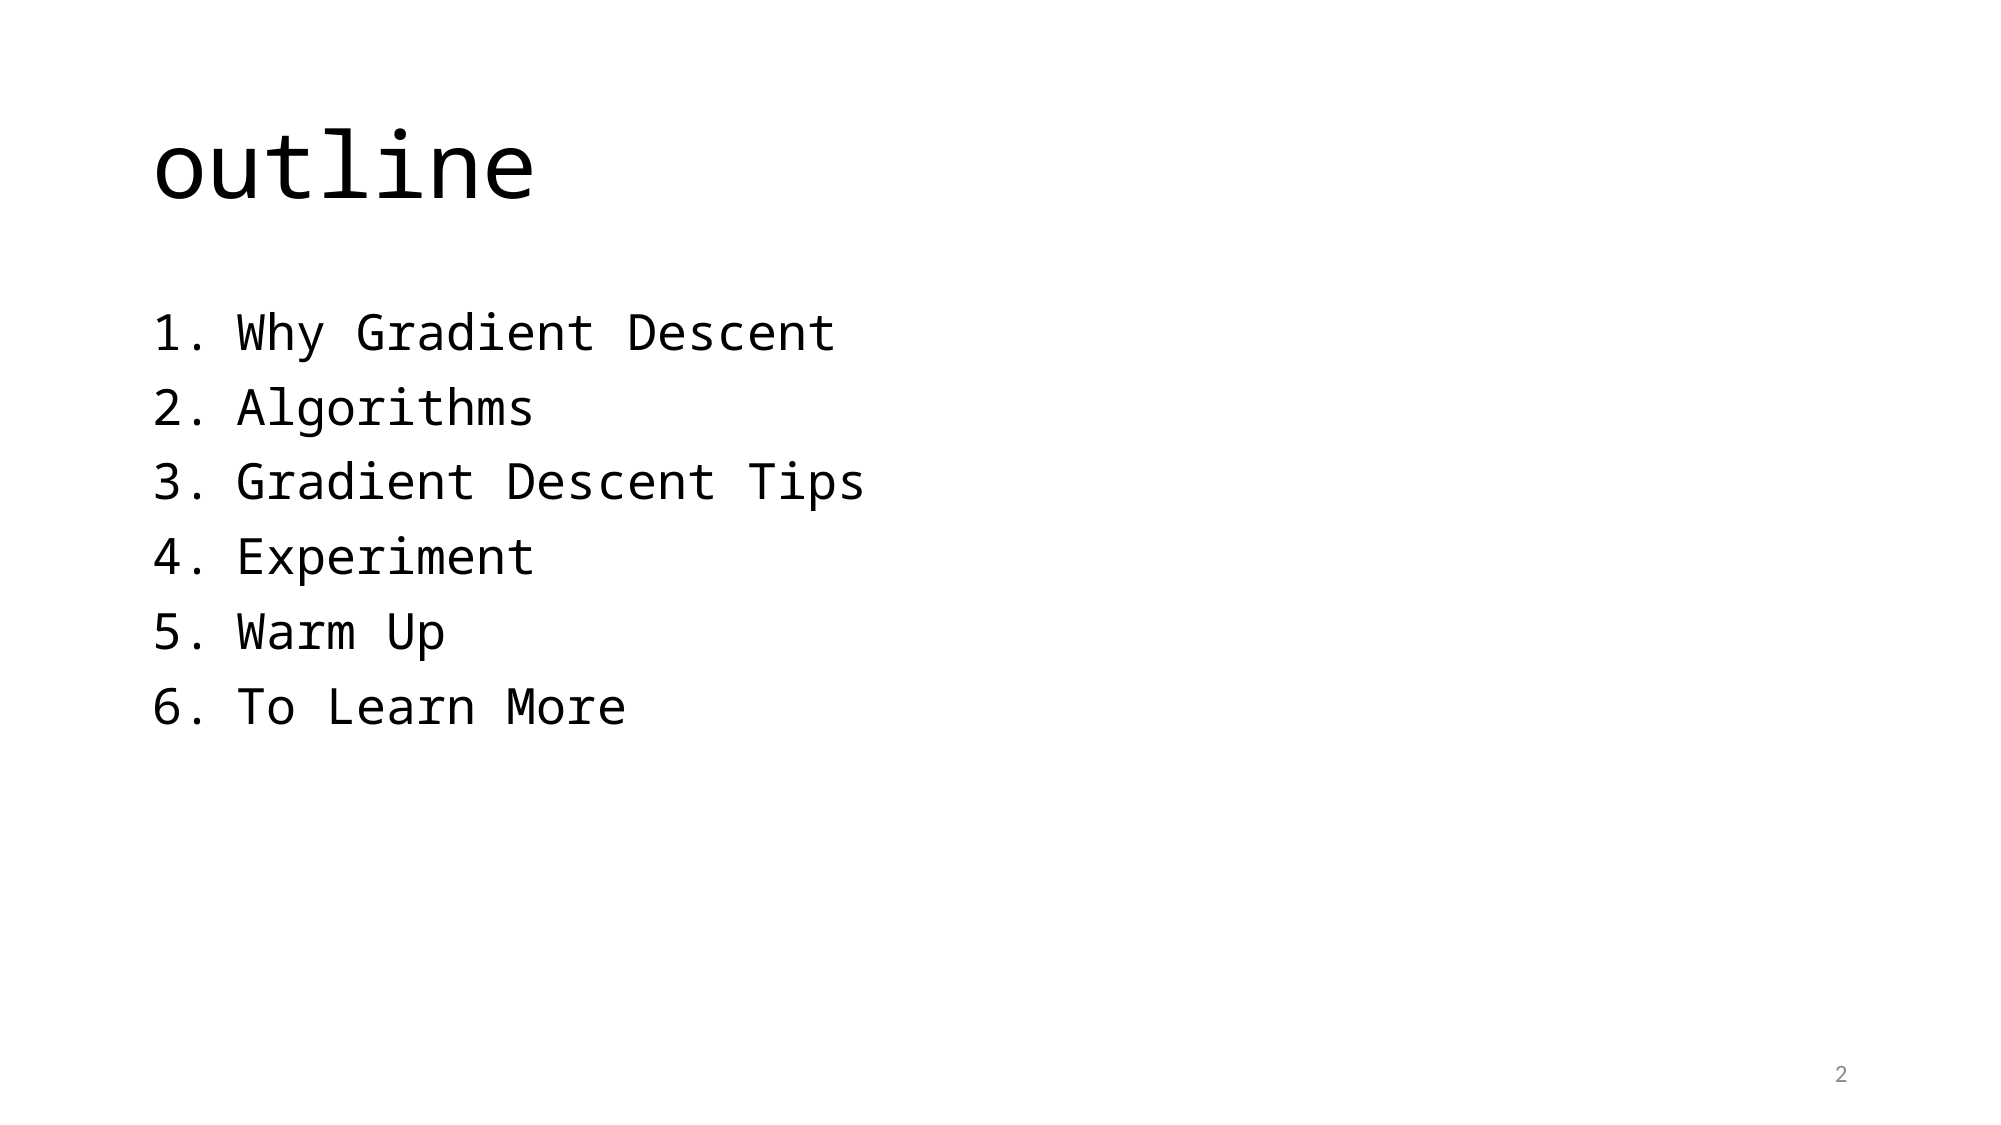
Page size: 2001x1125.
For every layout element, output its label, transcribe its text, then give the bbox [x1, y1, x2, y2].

slide_number 2 [1412, 1042, 1863, 1103]
list Why Gradient Descent Algorithms Gradient Descent Tips Experiment Warm Up To Learn More [137, 299, 1863, 1014]
title outline [137, 59, 1863, 278]
